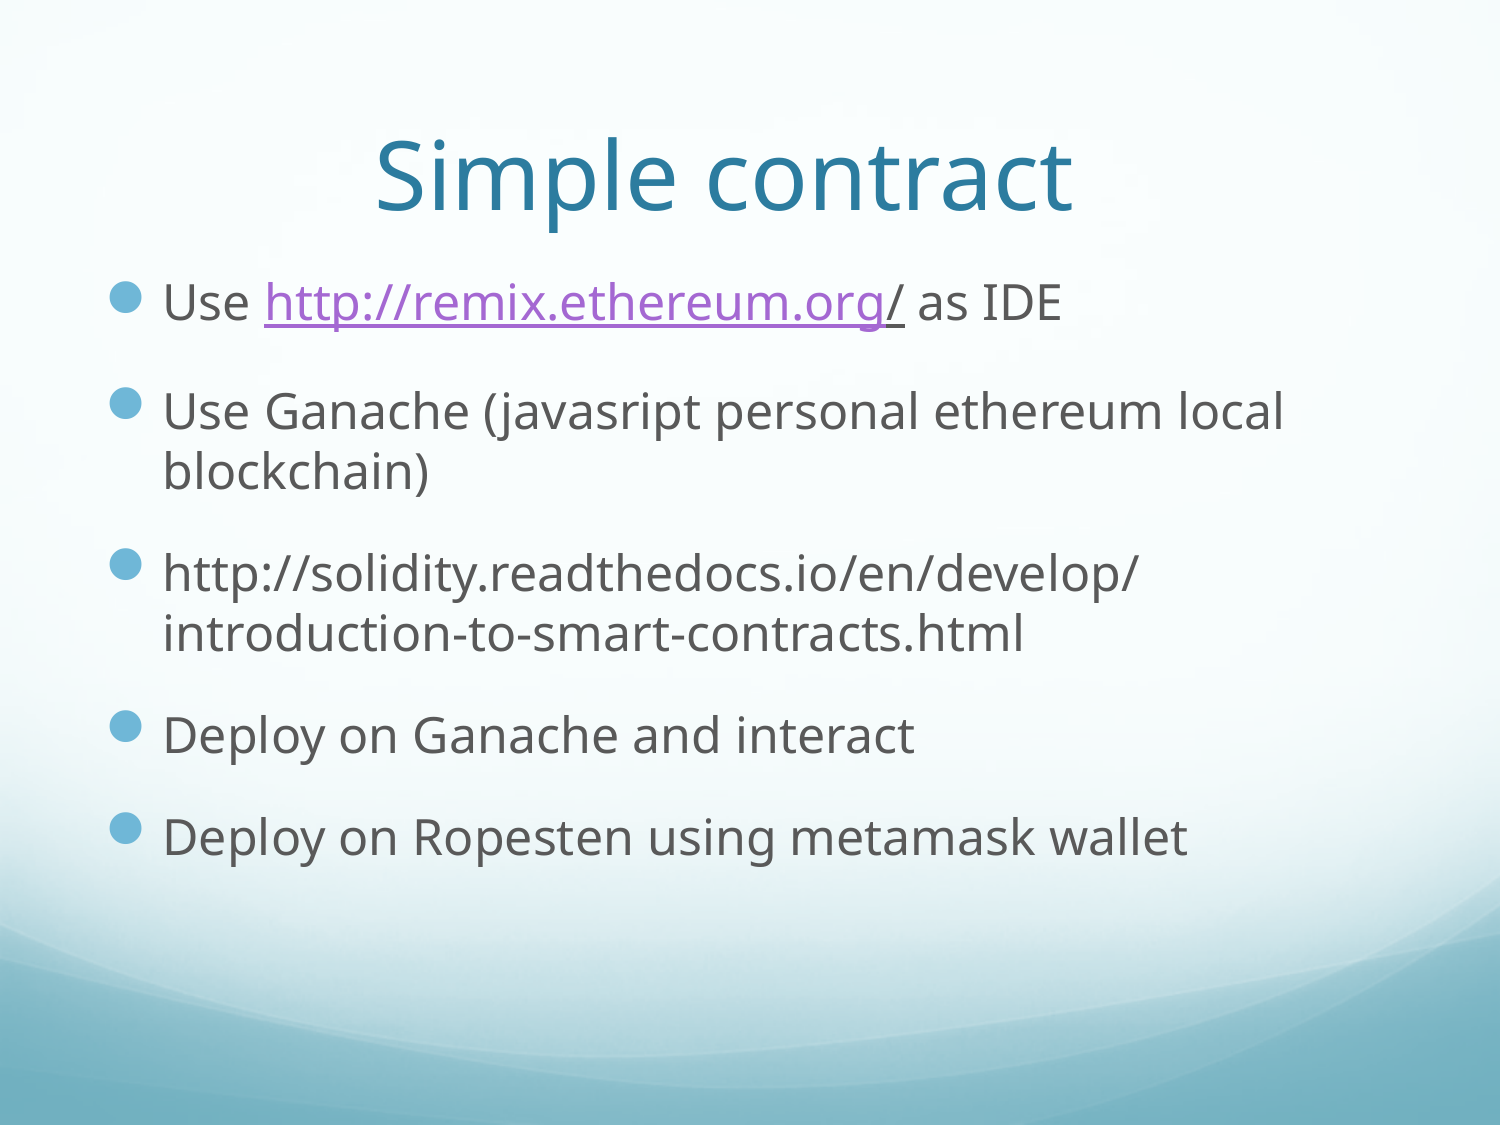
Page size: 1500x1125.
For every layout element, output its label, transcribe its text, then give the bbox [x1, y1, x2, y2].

list Use http://remix.ethereum.org/ as IDE Use Ganache (javasript personal ethereum local blockchain) http://solidity.readthedocs.io/en/develop/introduction-to-smart-contracts.html Deploy on Ganache and interact Deploy on Ropesten using metamask wallet [90, 262, 1410, 975]
title Simple contract [90, 17, 1410, 237]
